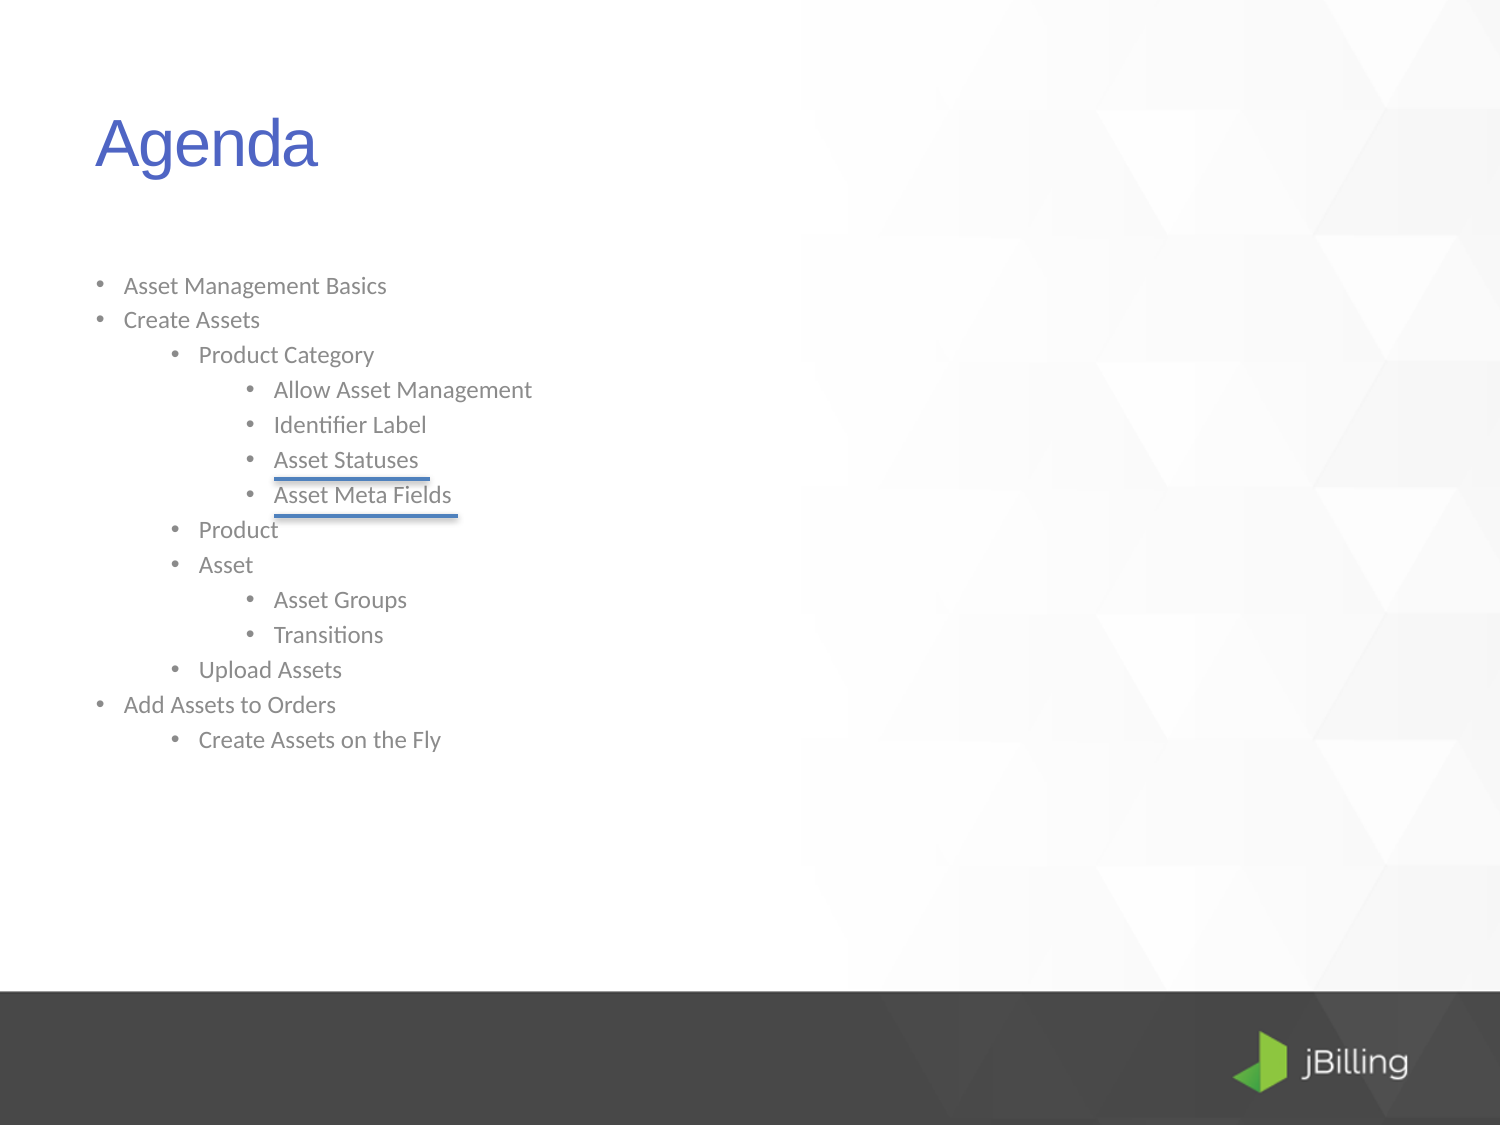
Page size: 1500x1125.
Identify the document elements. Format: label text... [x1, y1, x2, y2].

picture [0, 0, 1500, 1125]
title Agenda [80, 77, 1131, 202]
text_box Asset Management Basics Create Assets Product Category Allow Asset Management Identifier Label Asset Statuses Asset Meta Fields Product Asset Asset Groups Transitions Upload Assets Add Assets to Orders Create Assets on the Fly [80, 261, 1067, 779]
